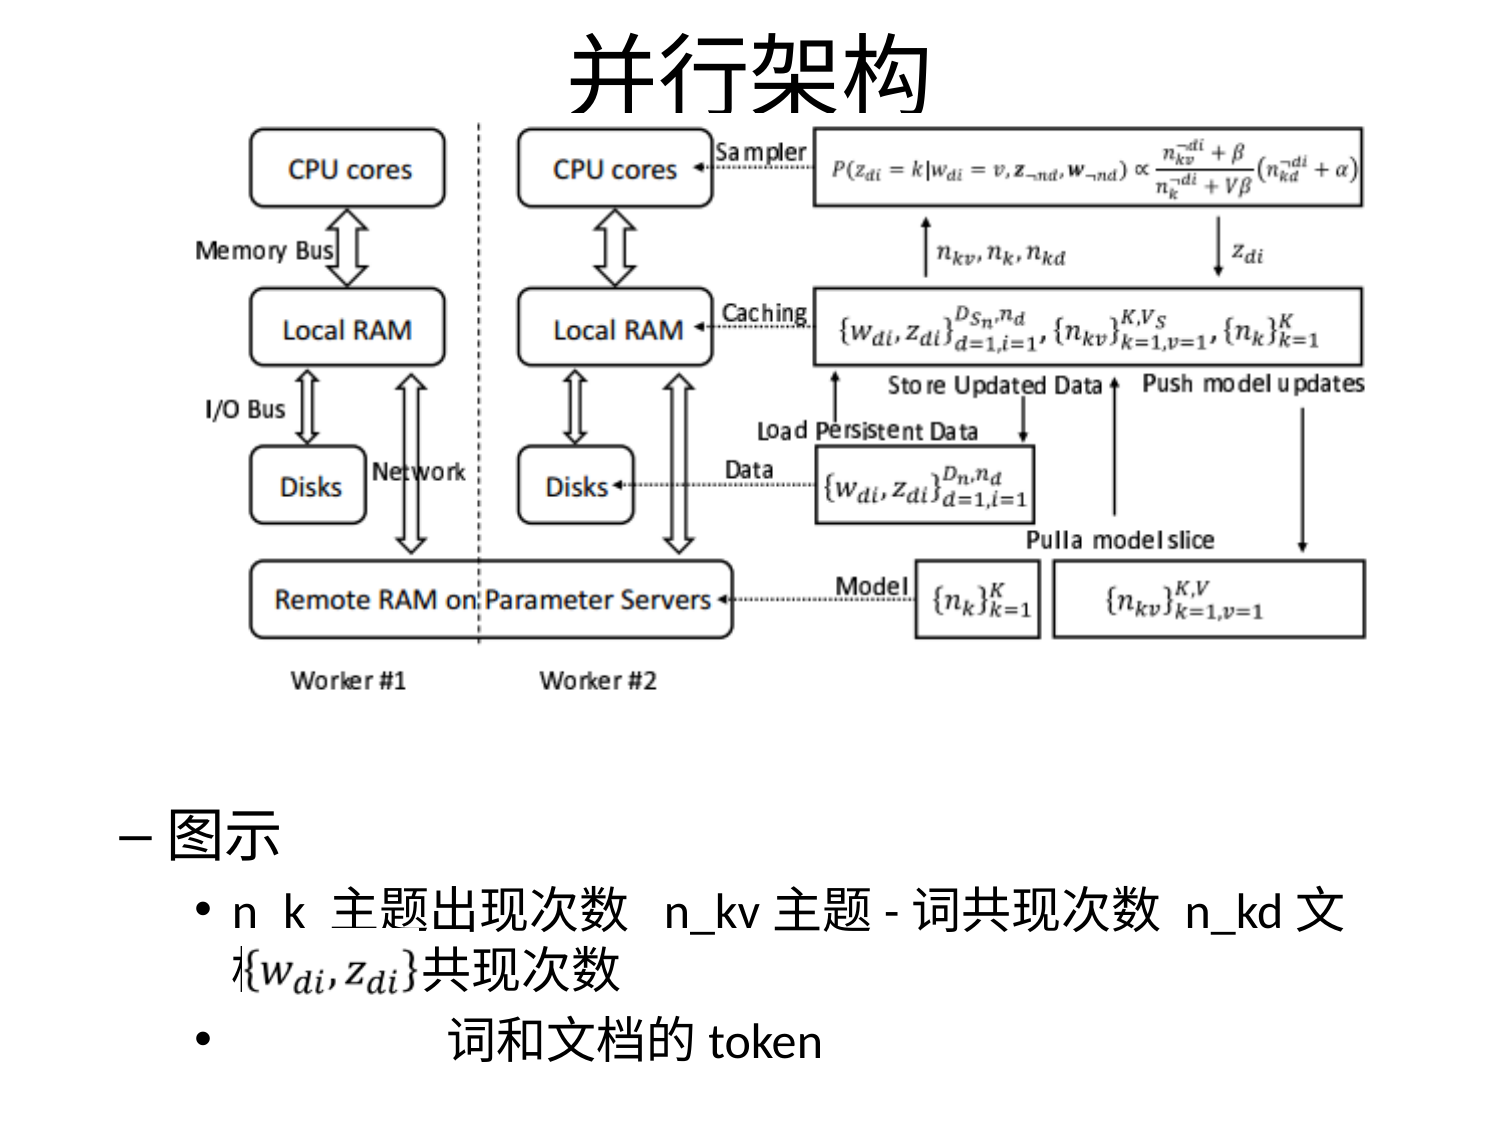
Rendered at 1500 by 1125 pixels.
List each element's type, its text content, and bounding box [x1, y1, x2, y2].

picture [241, 928, 419, 998]
list 图示 n_k 主题出现次数 n_kv主题-词共现次数 n_kd文档-主题共现次数 词和文档的token [29, 211, 1425, 1047]
title 并行架构 [75, 0, 1425, 154]
picture [182, 113, 1383, 700]
